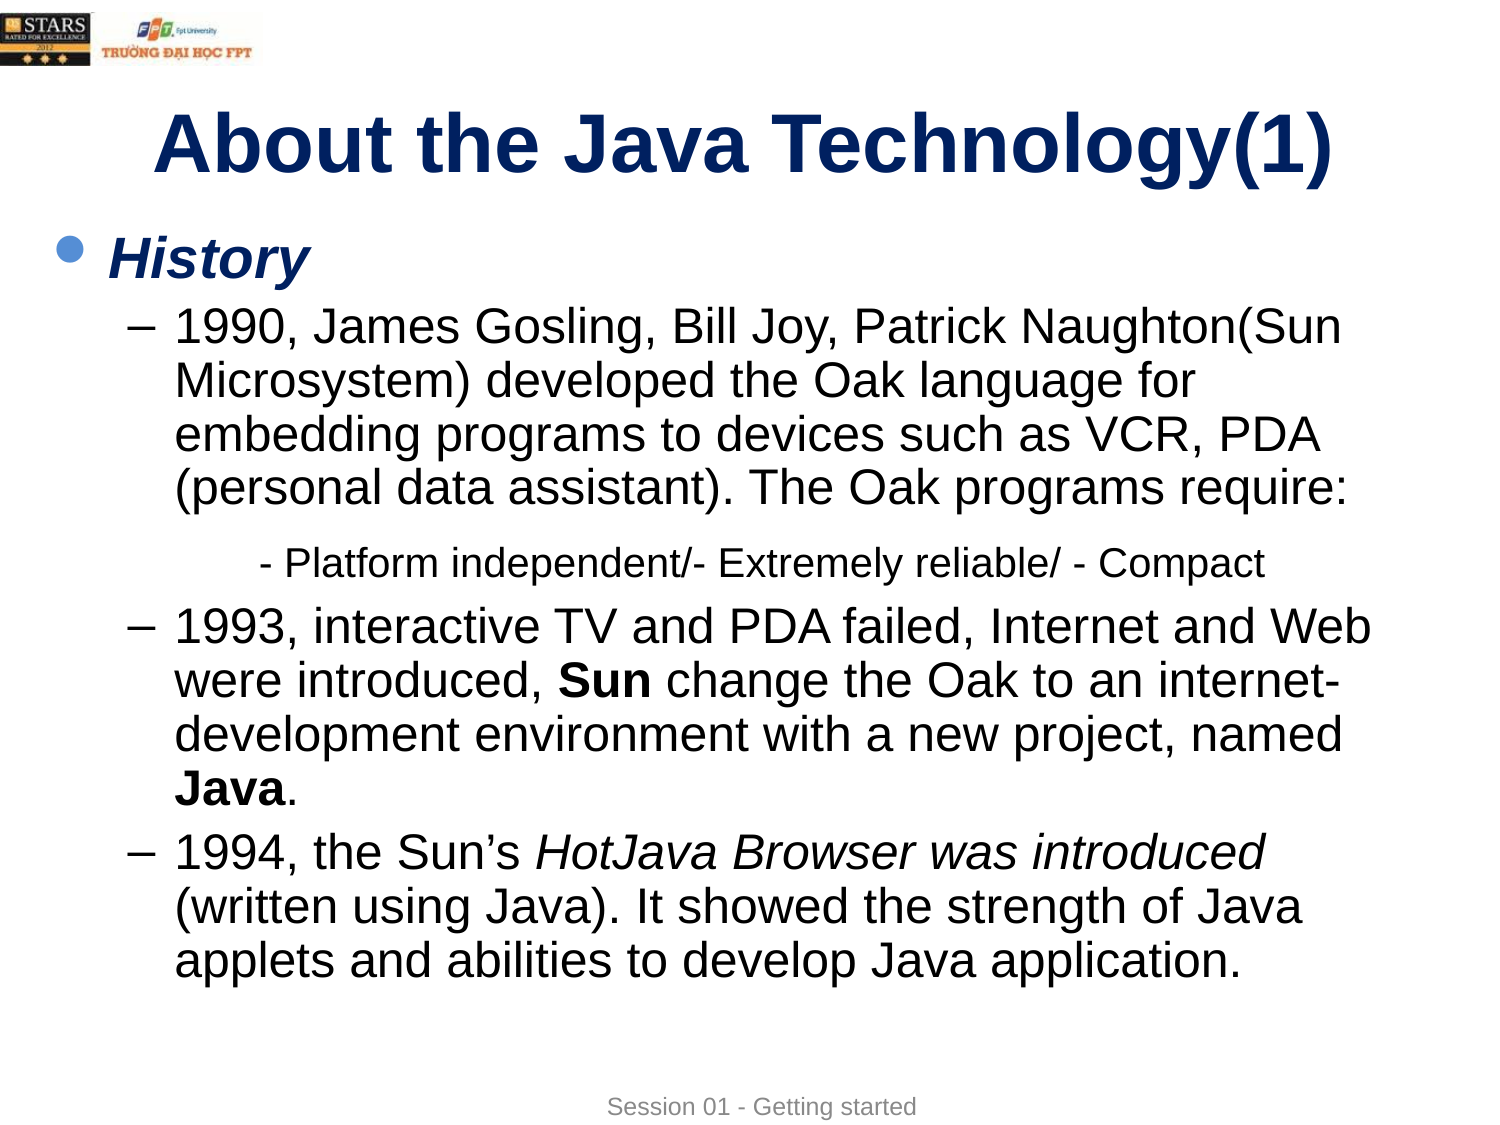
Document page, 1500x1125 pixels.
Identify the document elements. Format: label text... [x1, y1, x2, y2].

picture [0, 12, 263, 66]
footer Session 01 - Getting started [525, 1084, 1000, 1125]
title About the Java Technology(1) [37, 45, 1450, 233]
list History 1990, James Gosling, Bill Joy, Patrick Naughton(Sun Microsystem) developed the Oak language for embedding programs to devices such as VCR, PDA (personal data assistant). The Oak programs require: - Platform independent/- Extremely reliable/ - Compact 1993, interactive TV and PDA failed, Internet and Web were introduced, Sun change the Oak to an internet-development environment with a new project, named Java. 1994, the Sun’s HotJava Browser was introduced (written using Java). It showed the strength of Java applets and abilities to develop Java application. [37, 212, 1438, 1075]
